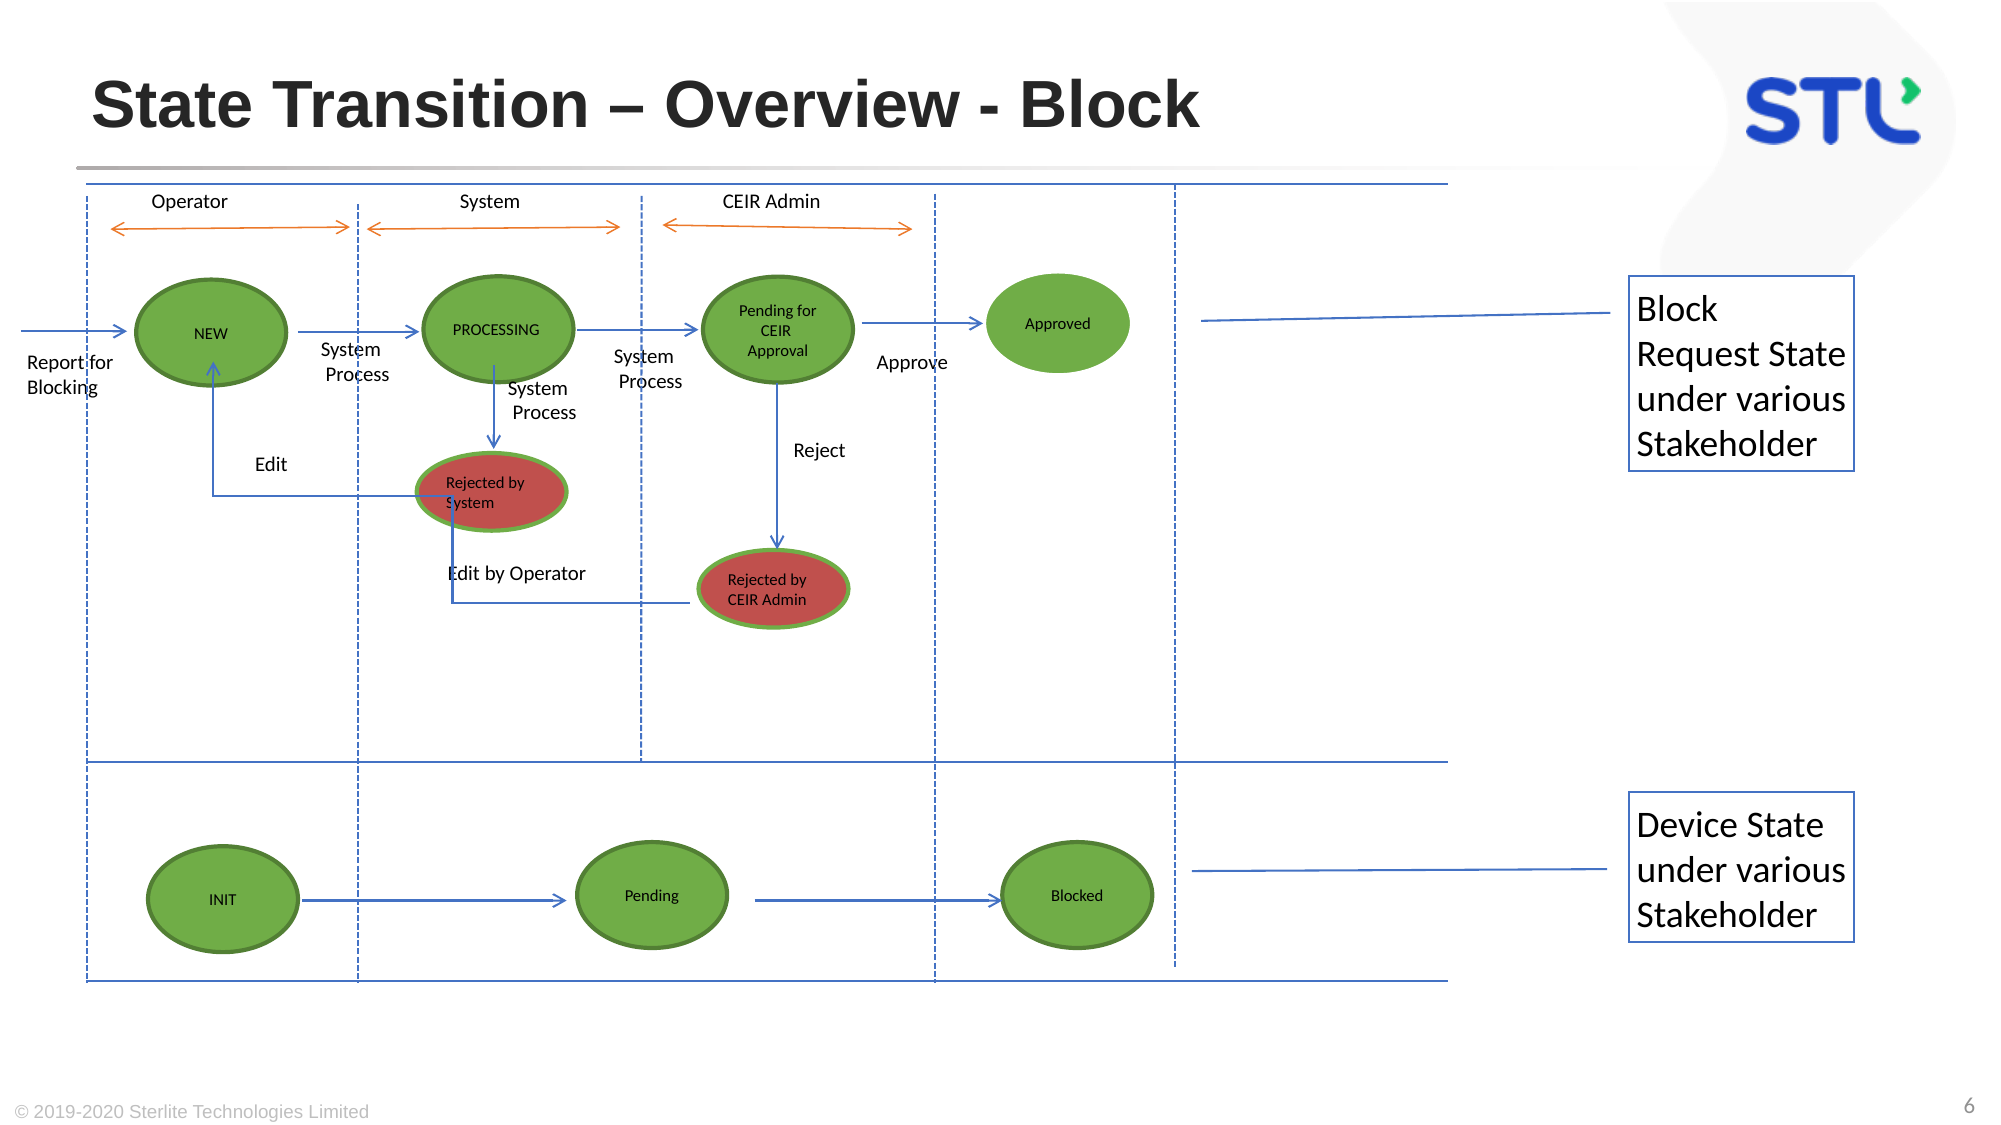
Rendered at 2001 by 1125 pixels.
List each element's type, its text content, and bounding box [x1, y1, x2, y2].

picture [1746, 77, 1921, 145]
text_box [215, 495, 690, 604]
text_box CEIR Admin [715, 185, 905, 221]
text_box NEW [134, 277, 289, 388]
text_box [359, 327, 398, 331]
text_box System Process [313, 333, 358, 361]
text_box Rejected by CEIR Admin [696, 547, 851, 630]
text_box System Process [359, 333, 398, 361]
text_box Reject [786, 428, 868, 469]
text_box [366, 226, 621, 230]
text_box Operator [144, 185, 334, 220]
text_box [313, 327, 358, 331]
text_box Device State under various Stakeholder [1629, 792, 1855, 943]
text_box Approve [936, 340, 956, 381]
text_box Approve [869, 340, 935, 381]
text_box INIT [145, 844, 301, 955]
footer © 2019-2020 Sterlite Technologies Limited [0, 1083, 455, 1125]
text_box Report for Blocking [88, 341, 126, 407]
text_box Blocked [1000, 839, 1155, 951]
text_box System Process [500, 366, 585, 432]
text_box System [452, 185, 642, 221]
text_box System Process [642, 335, 691, 401]
text_box Pending for CEIR Approval [700, 274, 856, 385]
text_box Report for Blocking [19, 341, 87, 407]
title State Transition – Overview - Block [76, 35, 1564, 167]
text_box Block Request State under various Stakeholder [1629, 276, 1855, 472]
text_box Operator [144, 179, 334, 183]
text_box System Process [606, 335, 640, 401]
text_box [110, 226, 351, 230]
text_box Rejected by System [414, 450, 569, 495]
text_box Approved [980, 267, 1137, 380]
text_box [662, 224, 913, 230]
slide_number 6 [1955, 1083, 1997, 1122]
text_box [213, 361, 401, 496]
text_box Pending [575, 839, 730, 951]
text_box PROCESSING [421, 274, 576, 385]
